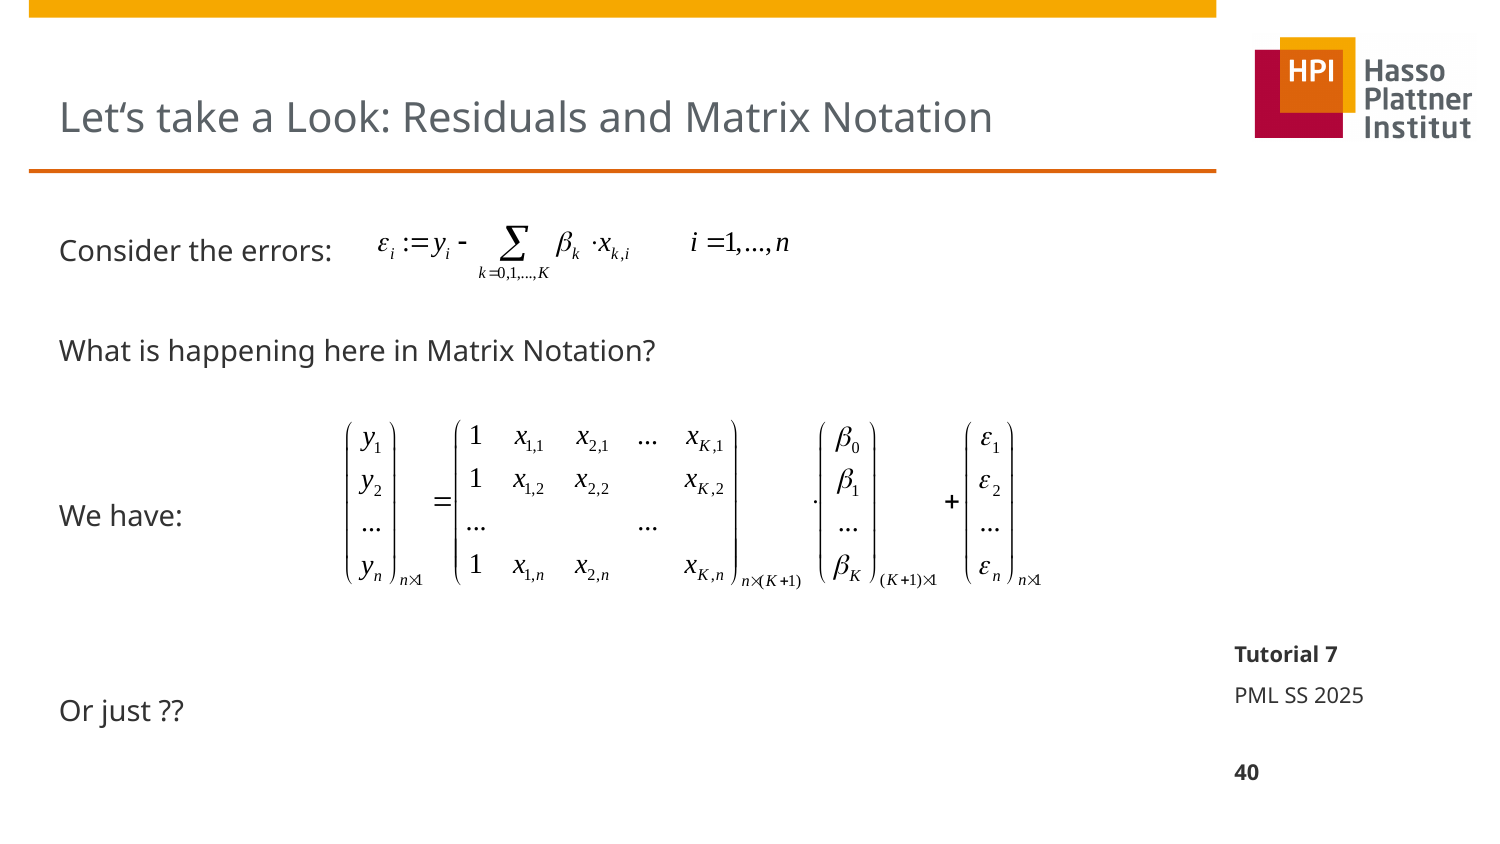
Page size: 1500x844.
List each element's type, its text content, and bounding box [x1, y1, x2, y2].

list Consider the errors: What is happening here in Matrix Notation? We have: Or just ?? [58, 203, 1187, 788]
slide_number PML SS 2025 [1216, 681, 1471, 758]
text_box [340, 414, 1047, 597]
slide_number 40 [1216, 758, 1471, 788]
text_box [372, 220, 795, 288]
footer Tutorial 7 [1216, 584, 1471, 670]
title Let‘s take a Look: Residuals and Matrix Notation [58, 17, 1187, 170]
picture [1252, 33, 1477, 142]
